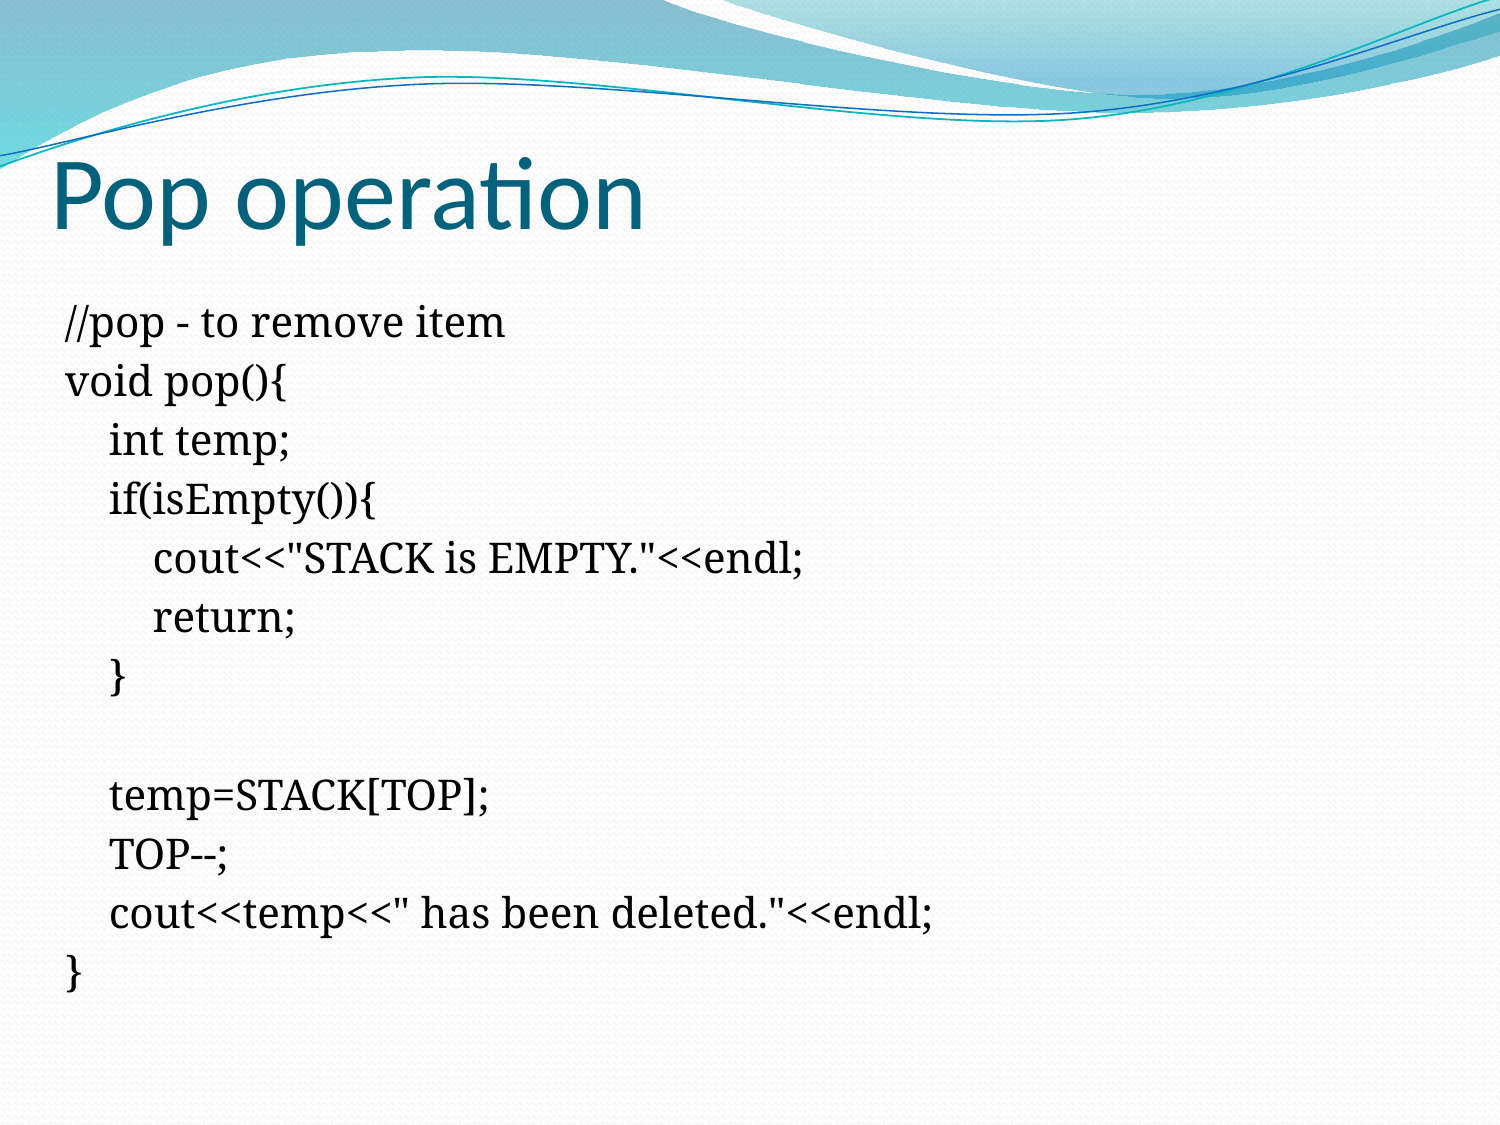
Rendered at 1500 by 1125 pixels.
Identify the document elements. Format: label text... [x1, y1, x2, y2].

list //pop - to remove item void pop(){ int temp; if(isEmpty()){ cout<<"STACK is EMPTY."<<endl; return; } temp=STACK[TOP]; TOP--; cout<<temp<<" has been deleted."<<endl; } [50, 287, 1400, 1008]
title Pop operation [50, 62, 1400, 250]
